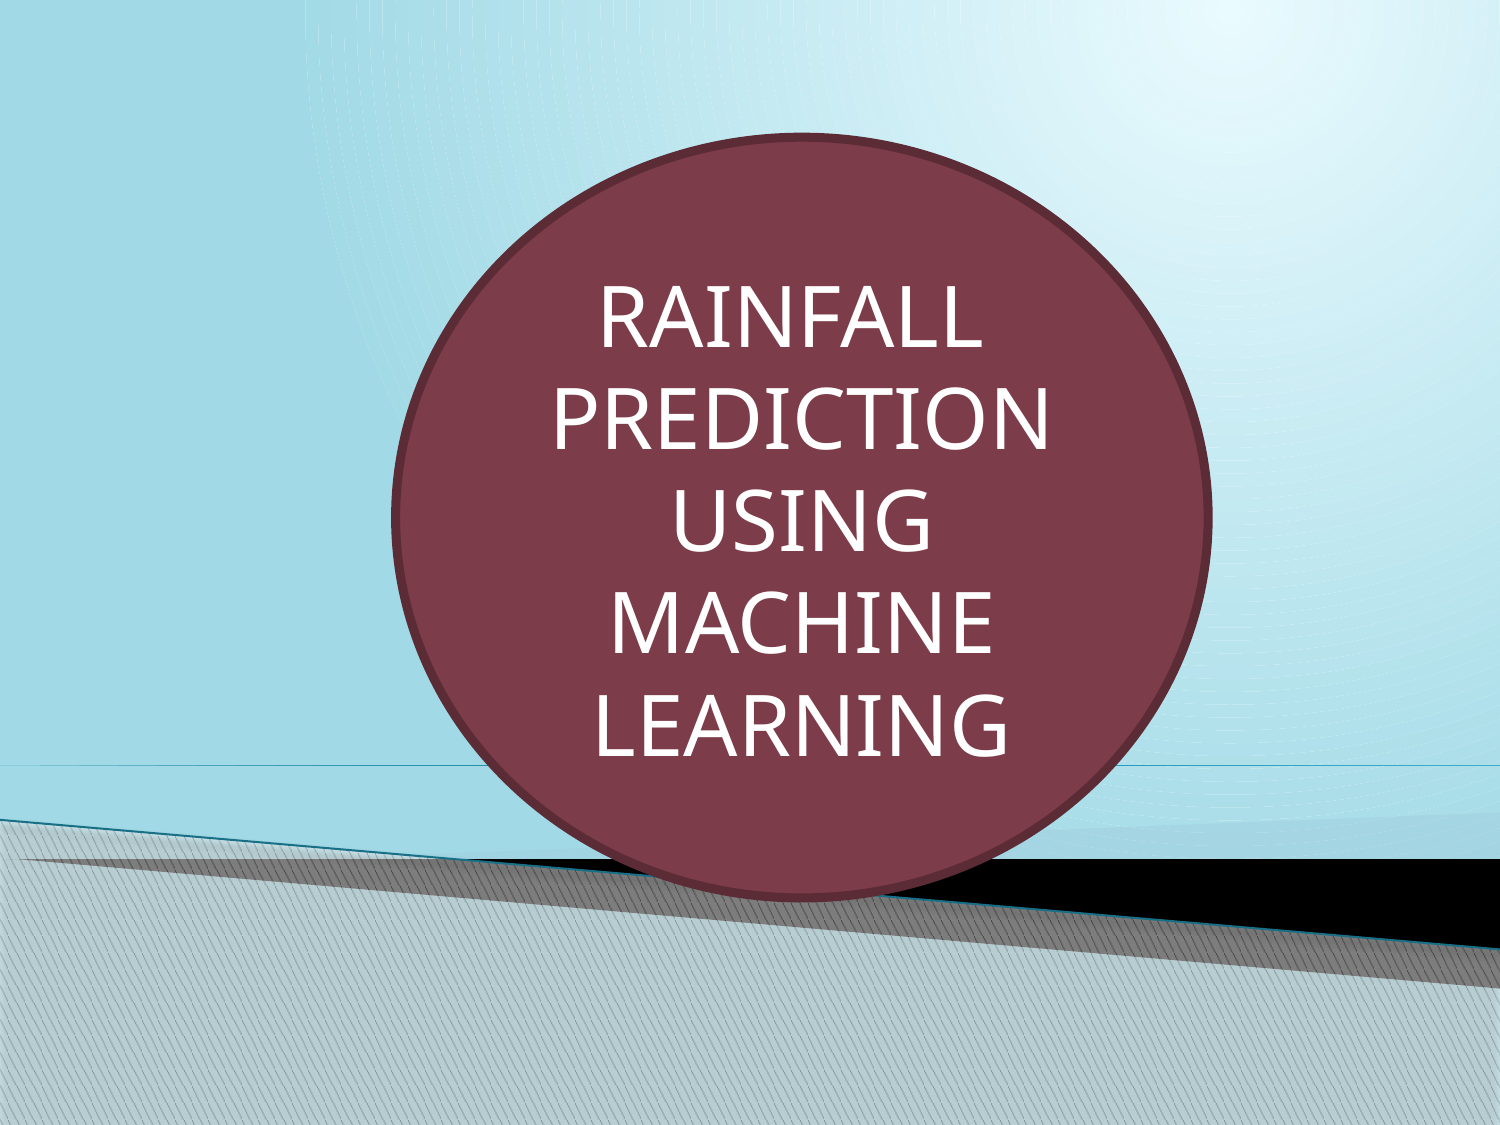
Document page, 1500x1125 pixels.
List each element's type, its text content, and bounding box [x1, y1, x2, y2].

picture [5, 859, 1500, 989]
text_box RAINFALL PREDICTION USING MACHINE LEARNING [391, 132, 1213, 903]
